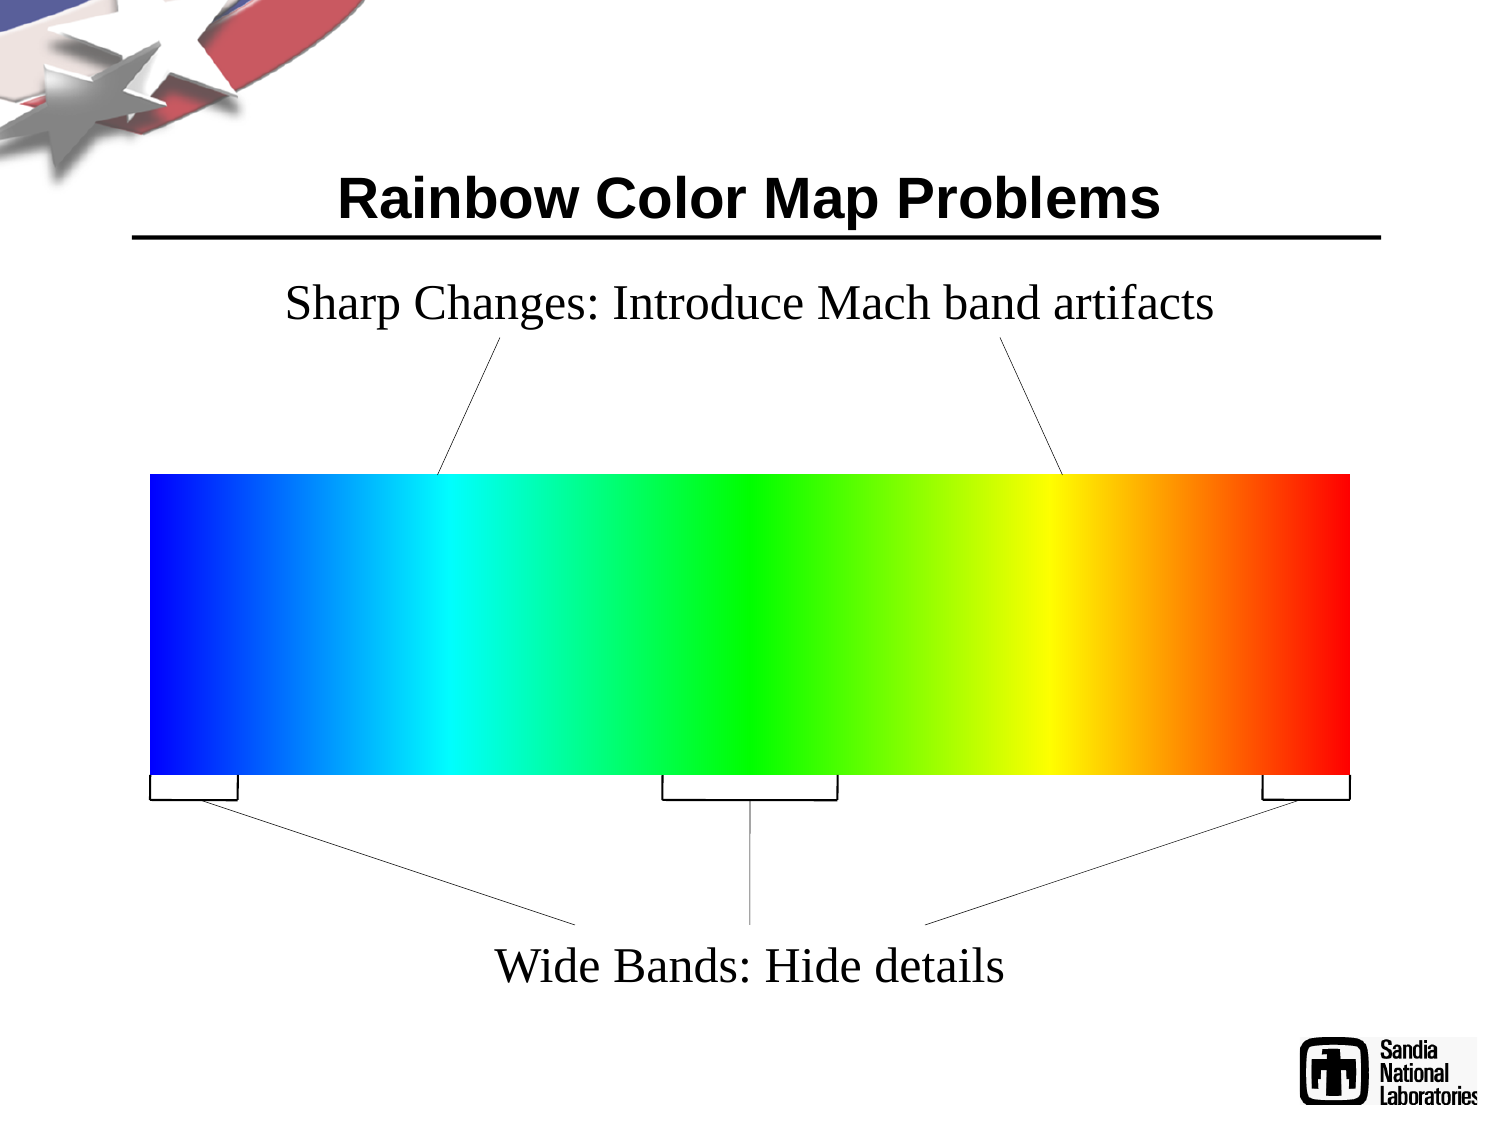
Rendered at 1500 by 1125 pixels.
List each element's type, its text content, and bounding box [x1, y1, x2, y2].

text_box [1262, 774, 1351, 801]
picture [397, 474, 1351, 776]
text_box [962, 374, 1101, 438]
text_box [399, 374, 538, 438]
title Rainbow Color Map Problems [111, 36, 1388, 238]
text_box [149, 774, 239, 801]
text_box Sharp Changes: Introduce Mach band artifacts [269, 262, 1230, 338]
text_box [924, 799, 1301, 926]
picture [149, 474, 345, 776]
text_box Wide Bands: Hide details [479, 924, 1021, 1000]
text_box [199, 799, 576, 926]
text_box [661, 774, 838, 801]
